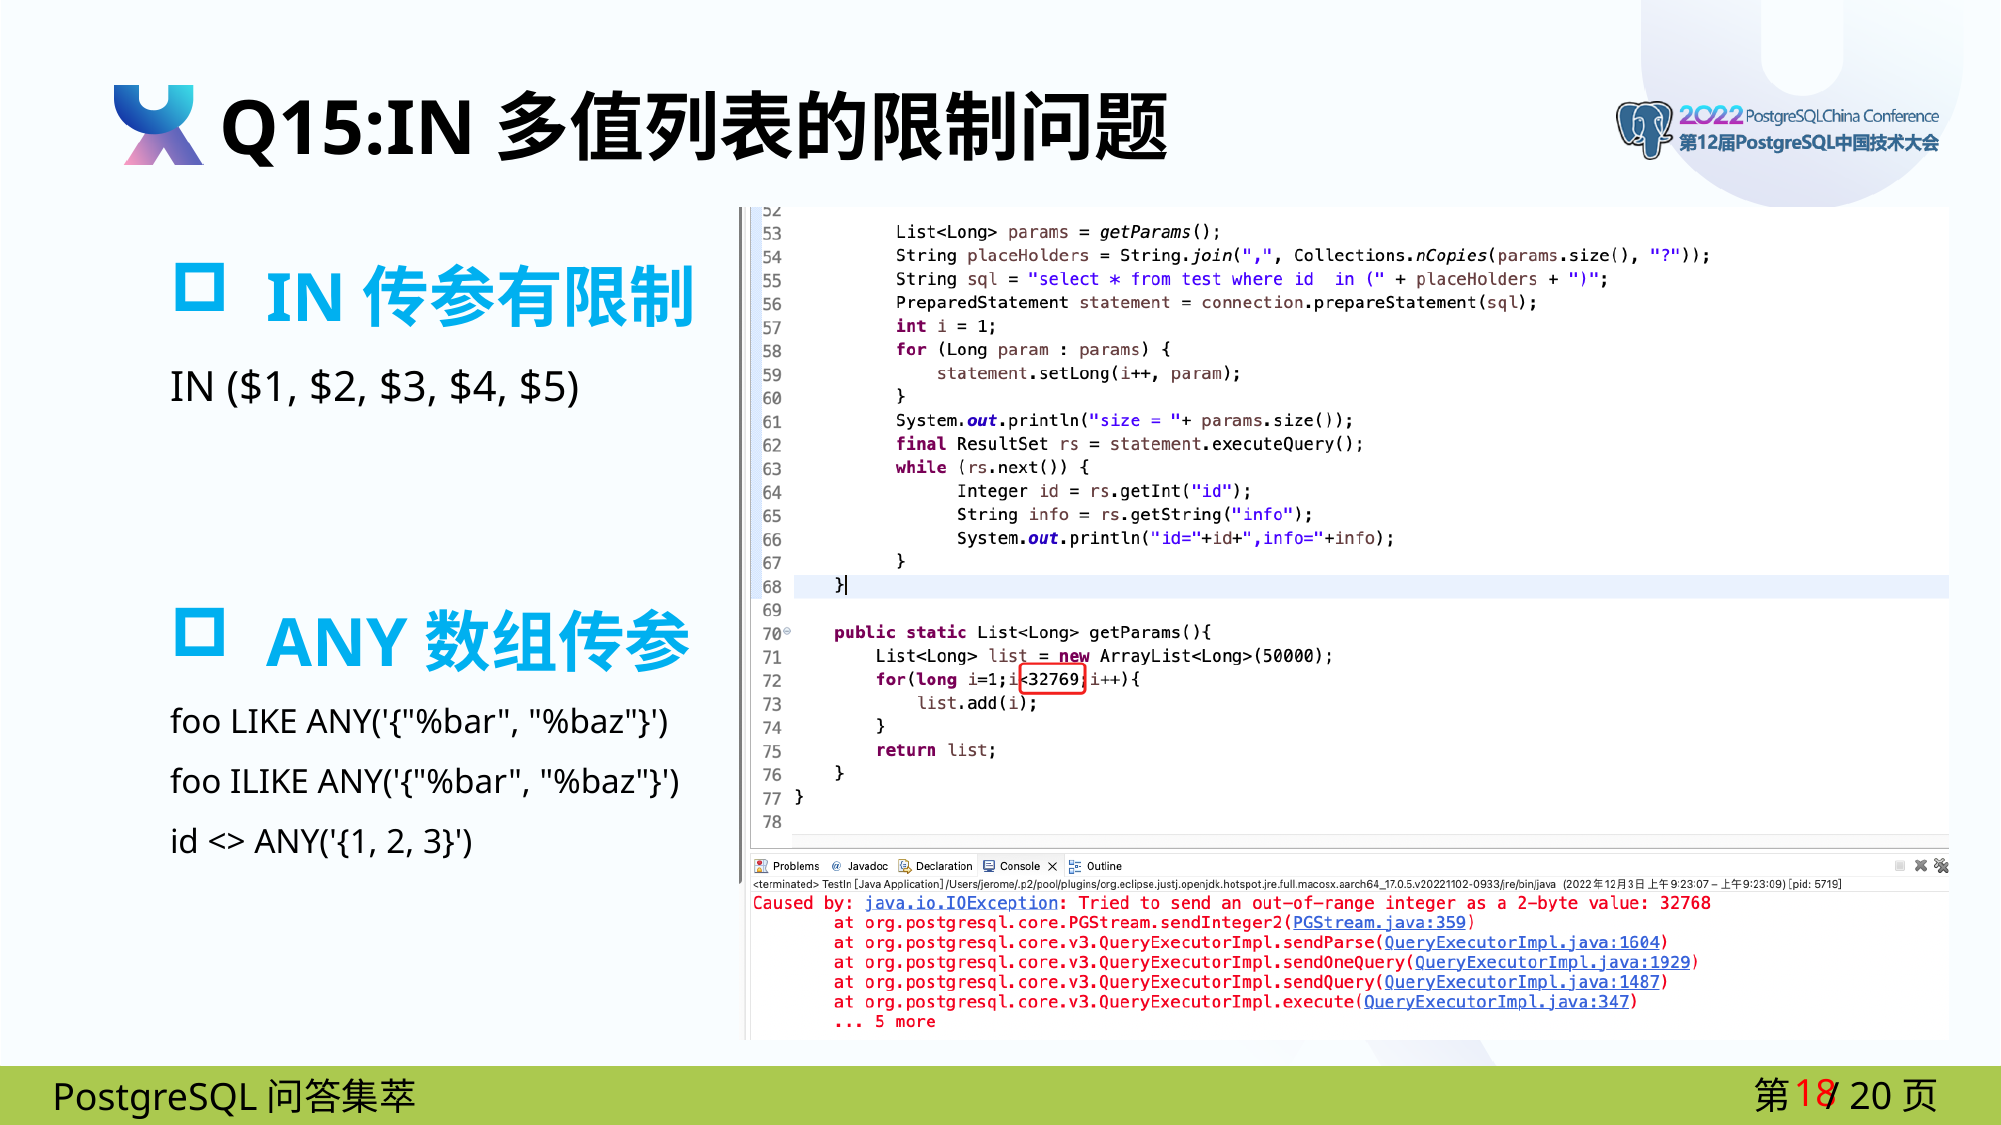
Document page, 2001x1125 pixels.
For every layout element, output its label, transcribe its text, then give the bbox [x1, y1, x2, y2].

text_box Q15:IN多值列表的限制问题 [204, 71, 1728, 177]
text_box IN传参有限制 IN ($1, $2, $3, $4, $5) ANY数组传参 foo LIKE ANY('{"%bar", "%baz"}') foo ILIKE ANY('{"%bar", "%baz"}') id <> ANY('{1, 2, 3}') [155, 207, 739, 868]
picture [1, 0, 2000, 1066]
